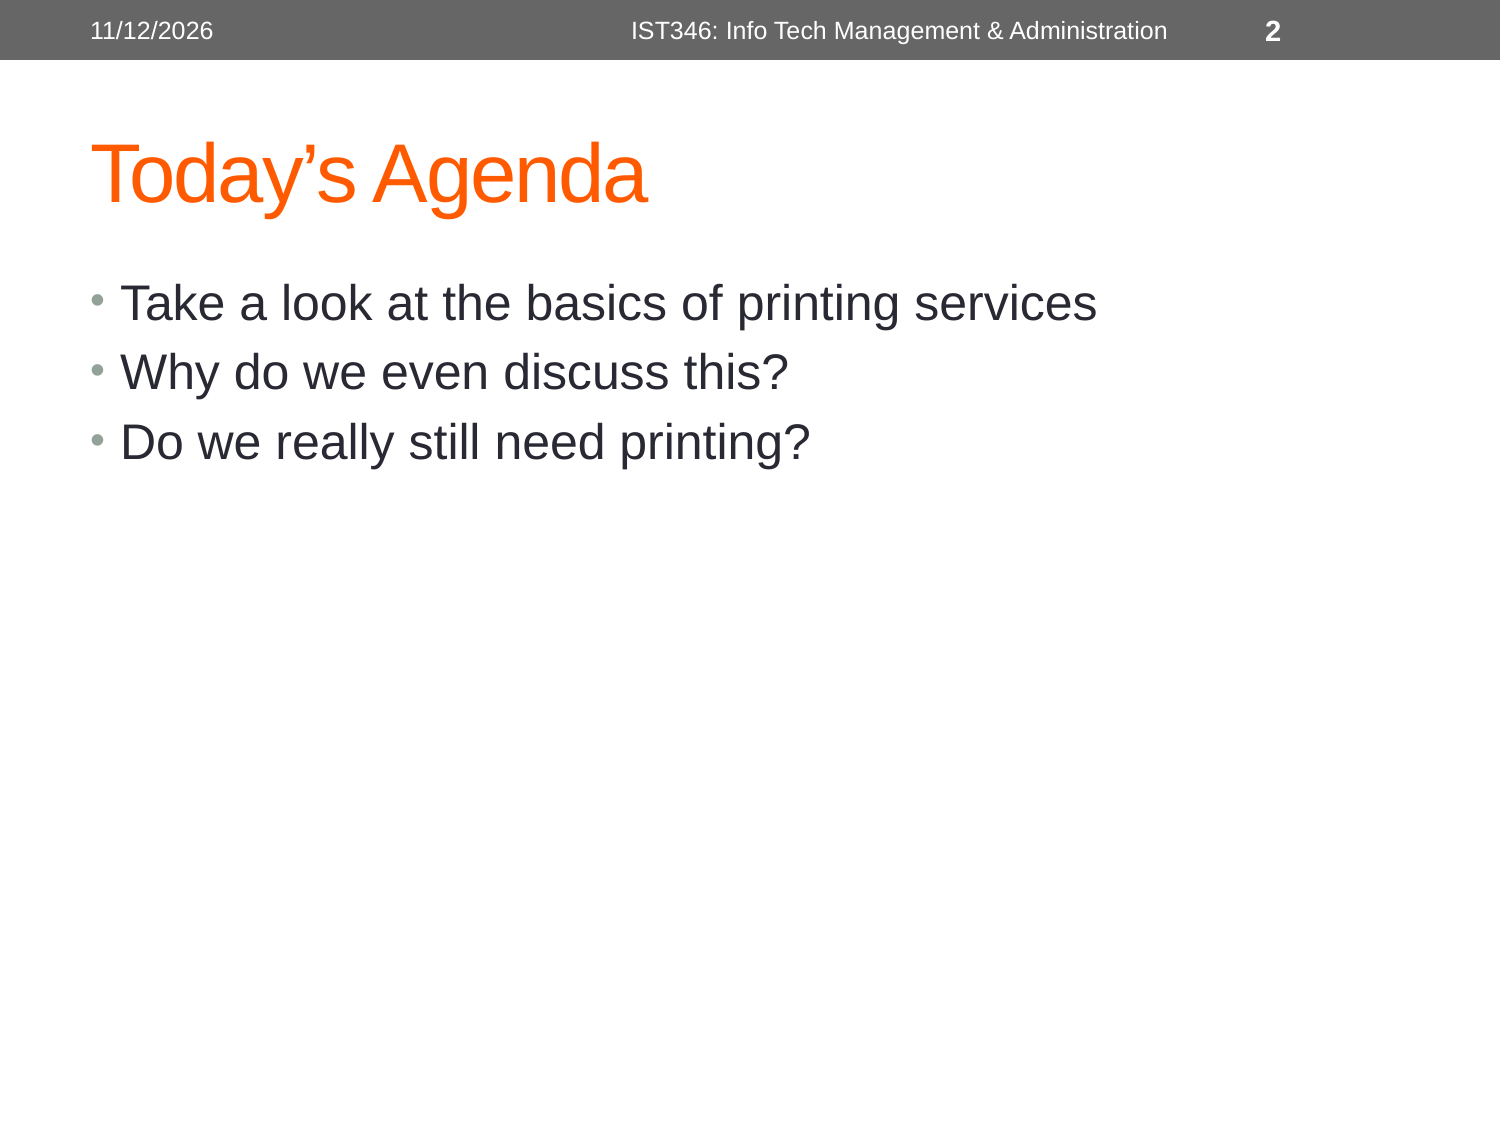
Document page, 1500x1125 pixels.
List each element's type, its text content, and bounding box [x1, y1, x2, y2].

slide_number 2 [1250, 3, 1425, 57]
list Take a look at the basics of printing services Why do we even discuss this? Do we really still need printing? [75, 262, 1425, 1063]
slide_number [75, 3, 550, 57]
title Today’s Agenda [75, 87, 1425, 250]
footer IST346: Info Tech Management & Administration [562, 3, 1238, 57]
